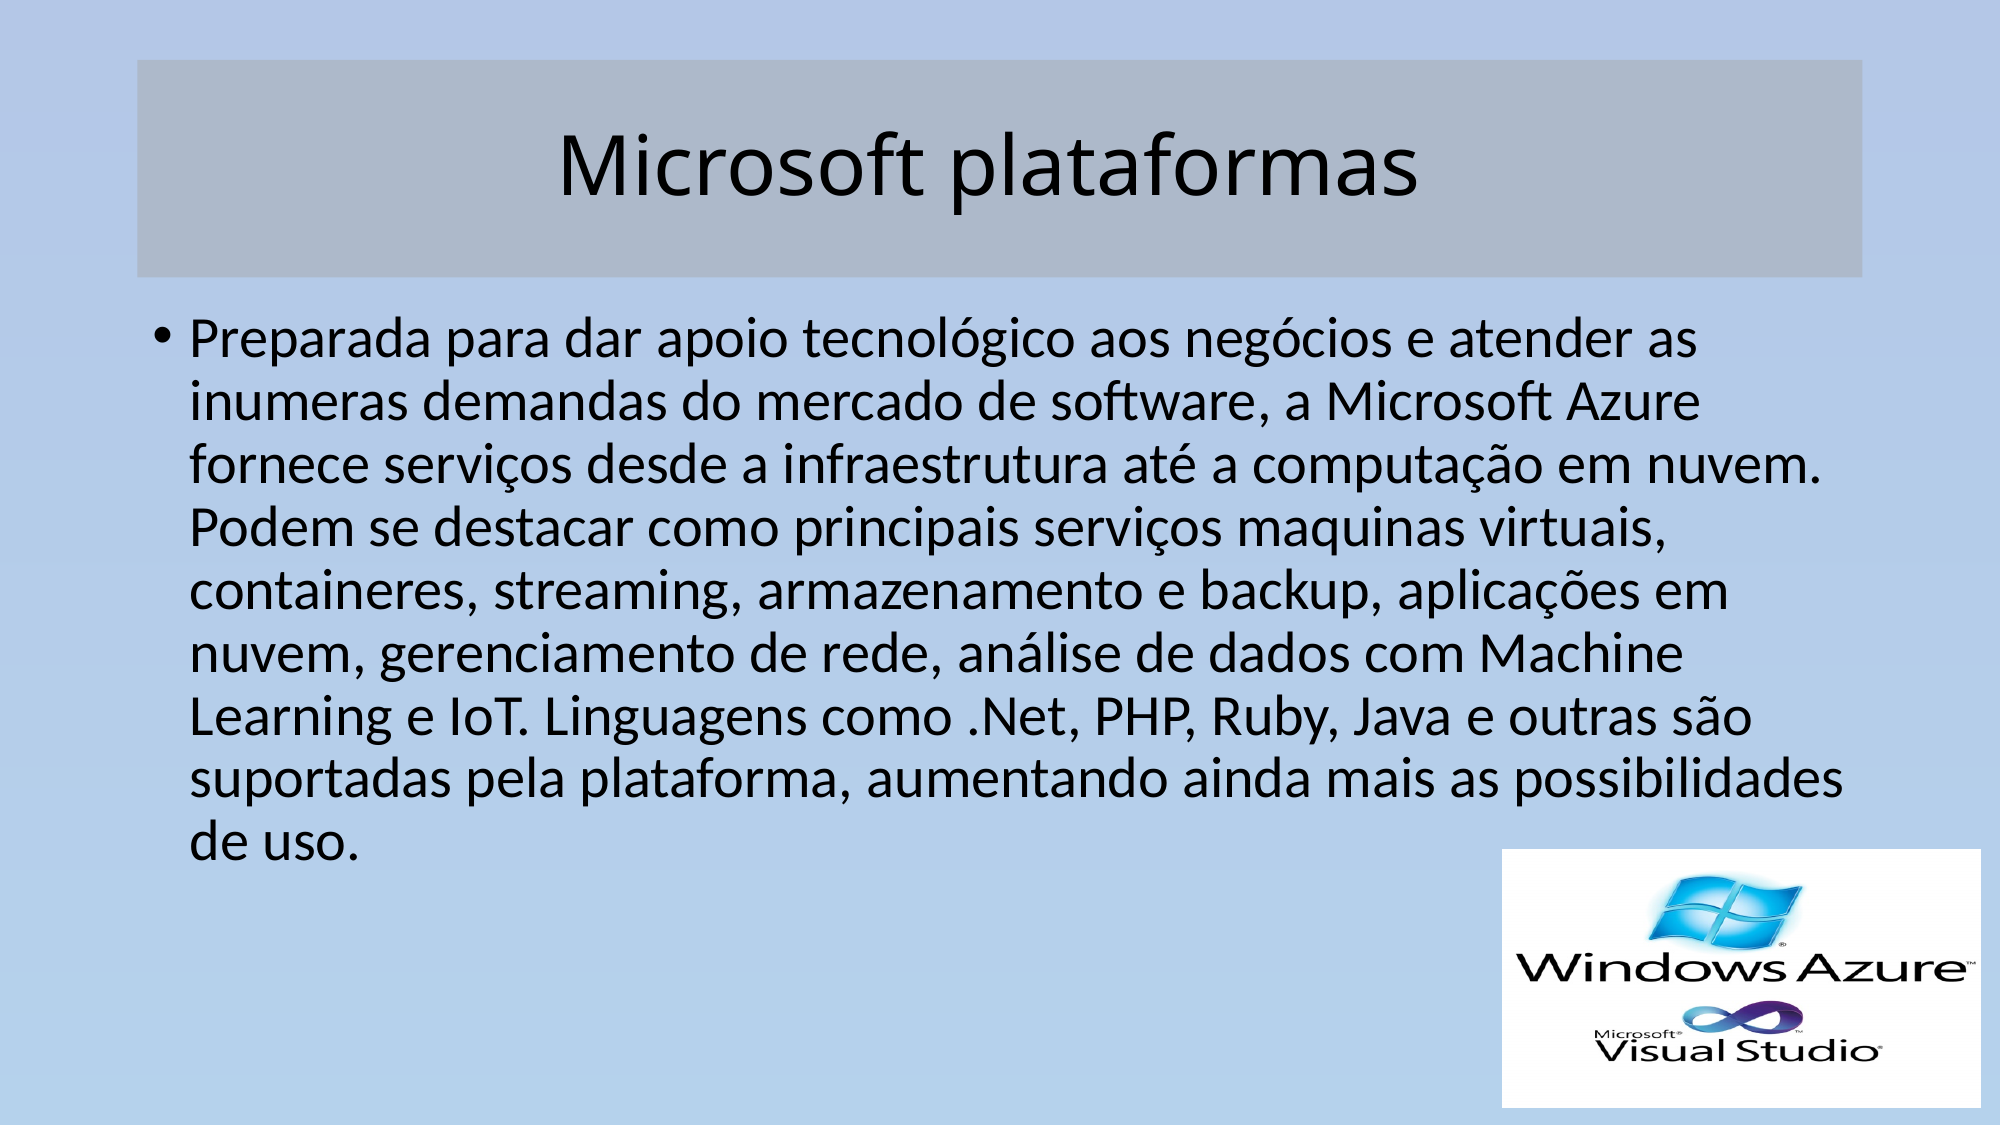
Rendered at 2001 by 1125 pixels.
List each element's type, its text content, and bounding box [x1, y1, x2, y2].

list Preparada para dar apoio tecnológico aos negócios e atender as inumeras demandas do mercado de software, a Microsoft Azure fornece serviços desde a infraestrutura até a computação em nuvem. Podem se destacar como principais serviços maquinas virtuais, containeres, streaming, armazenamento e backup, aplicações em nuvem, gerenciamento de rede, análise de dados com Machine Learning e IoT. Linguagens como .Net, PHP, Ruby, Java e outras são suportadas pela plataforma, aumentando ainda mais as possibilidades de uso. [137, 299, 1863, 1014]
picture [1502, 849, 1981, 1108]
title Microsoft plataformas [136, 59, 1863, 278]
